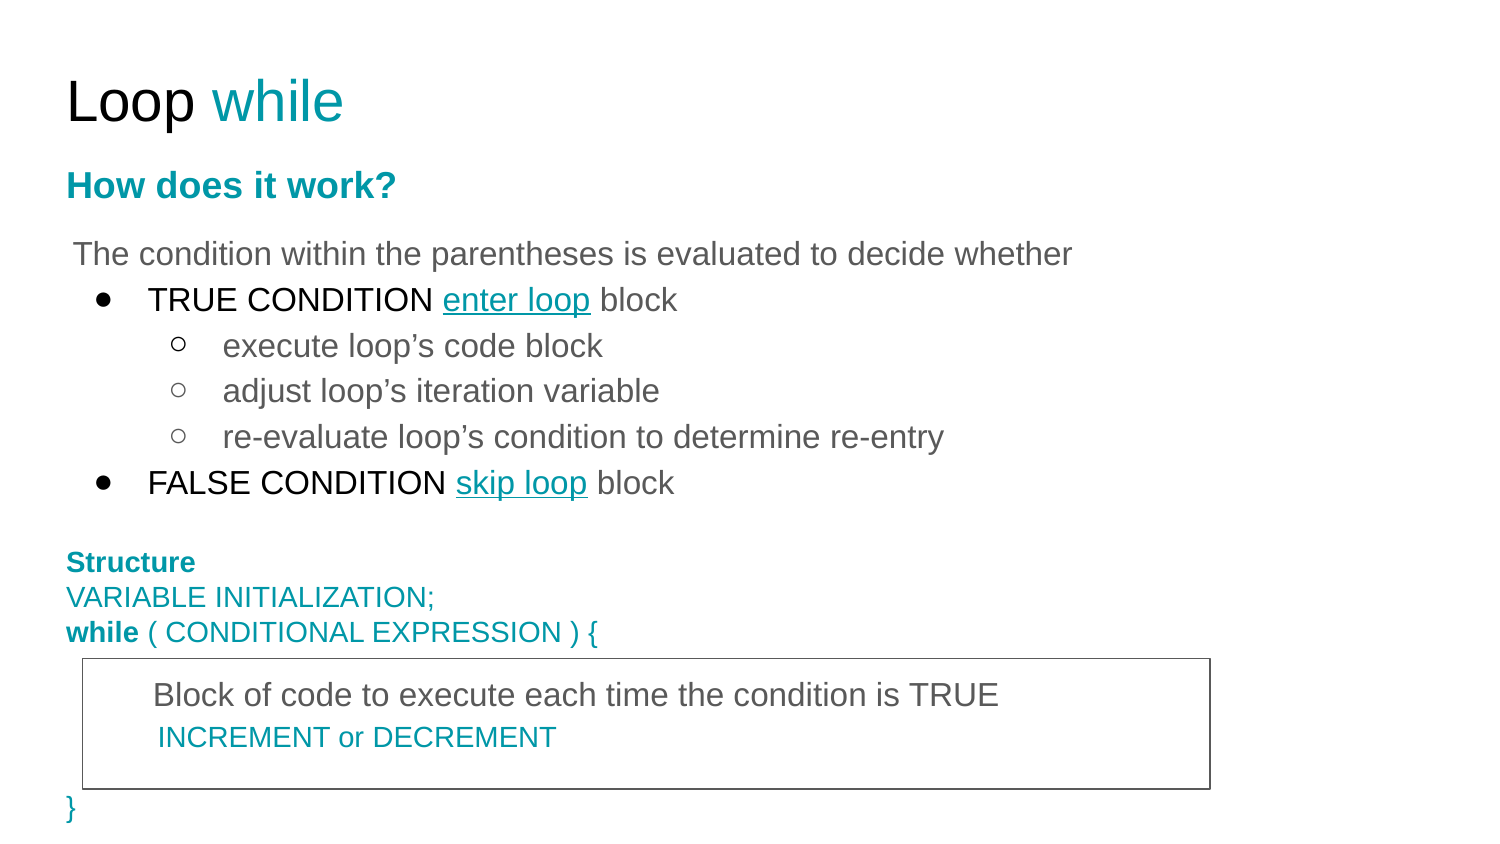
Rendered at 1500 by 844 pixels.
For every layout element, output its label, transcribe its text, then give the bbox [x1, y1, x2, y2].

text_box The condition within the parentheses is evaluated to decide whether TRUE CONDITION enter loop block execute loop’s code block adjust loop’s iteration variable re-evaluate loop’s condition to determine re-entry FALSE CONDITION skip loop block [57, 210, 1443, 525]
title Loop while [51, 48, 1449, 142]
text_box Block of code to execute each time the condition is TRUE [82, 658, 1210, 790]
text_box How does it work? [51, 146, 750, 232]
text_box Structure VARIABLE INITIALIZATION; while ( CONDITIONAL EXPRESSION ) { INCREMENT or DECREMENT } [51, 528, 1449, 834]
